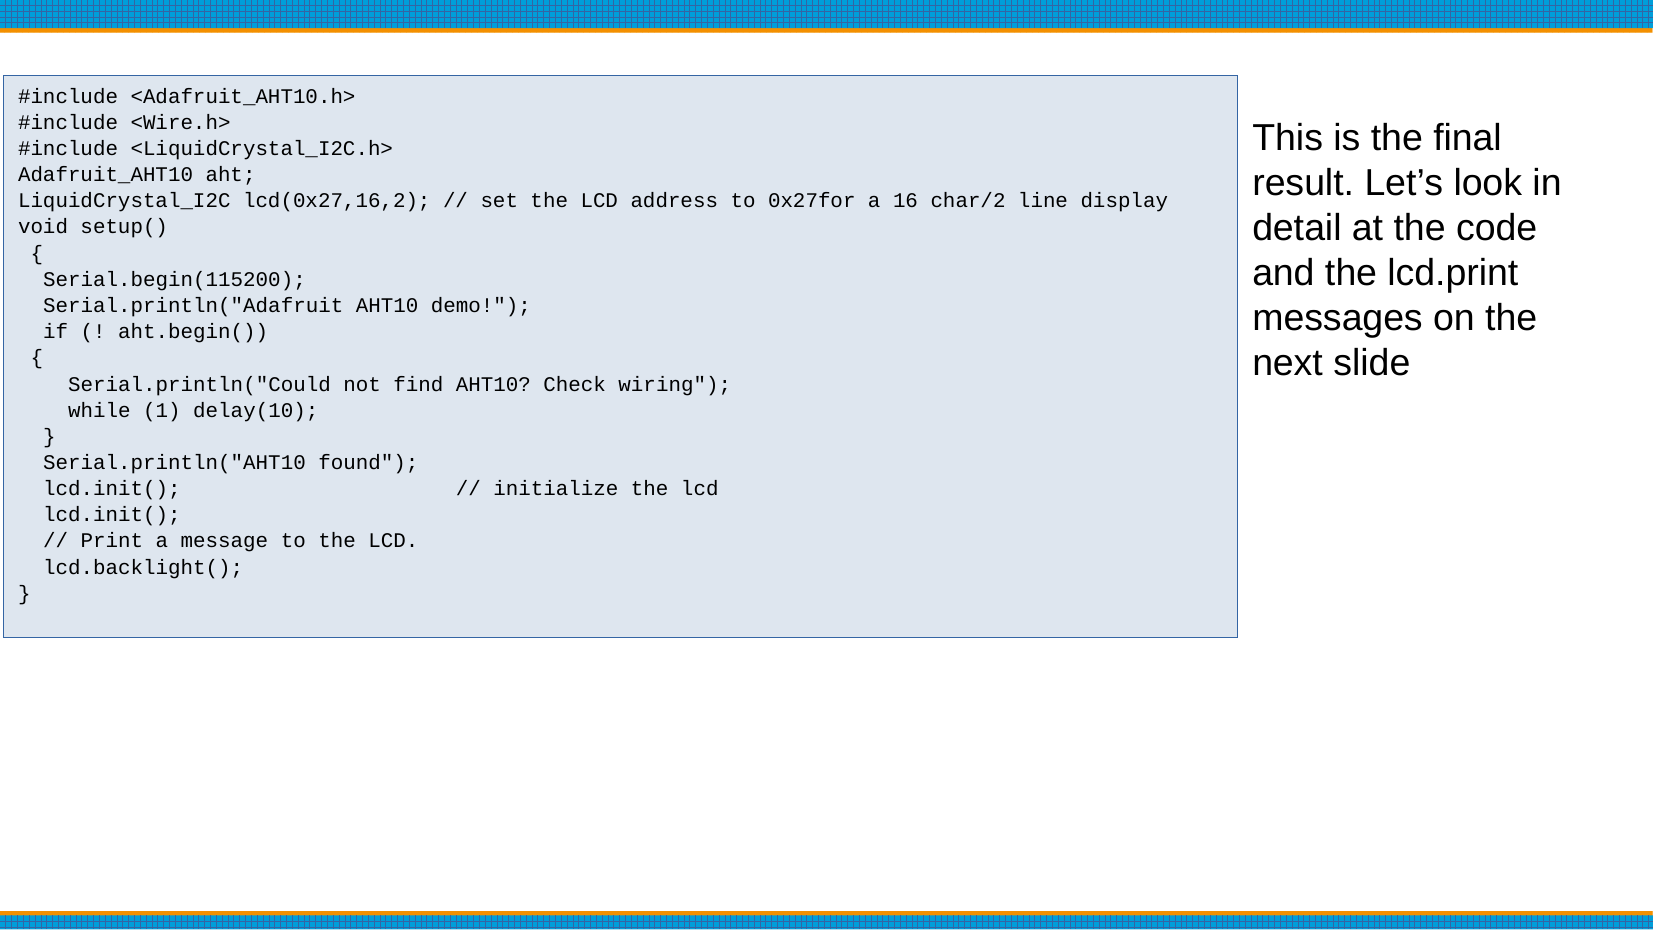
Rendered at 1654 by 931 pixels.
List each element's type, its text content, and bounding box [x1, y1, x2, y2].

text_box This is the final result. Let’s look in detail at the code and the lcd.print messages on the next slide [1237, 60, 1613, 571]
text_box #include <Adafruit_AHT10.h> #include <Wire.h> #include <LiquidCrystal_I2C.h> Adafruit_AHT10 aht; LiquidCrystal_I2C lcd(0x27,16,2); // set the LCD address to 0x27for a 16 char/2 line display void setup() { Serial.begin(115200); Serial.println("Adafruit AHT10 demo!"); if (! aht.begin()) { Serial.println("Could not find AHT10? Check wiring"); while (1) delay(10); } Serial.println("AHT10 found"); lcd.init(); // initialize the lcd lcd.init(); // Print a message to the LCD. lcd.backlight(); } [3, 75, 1238, 638]
